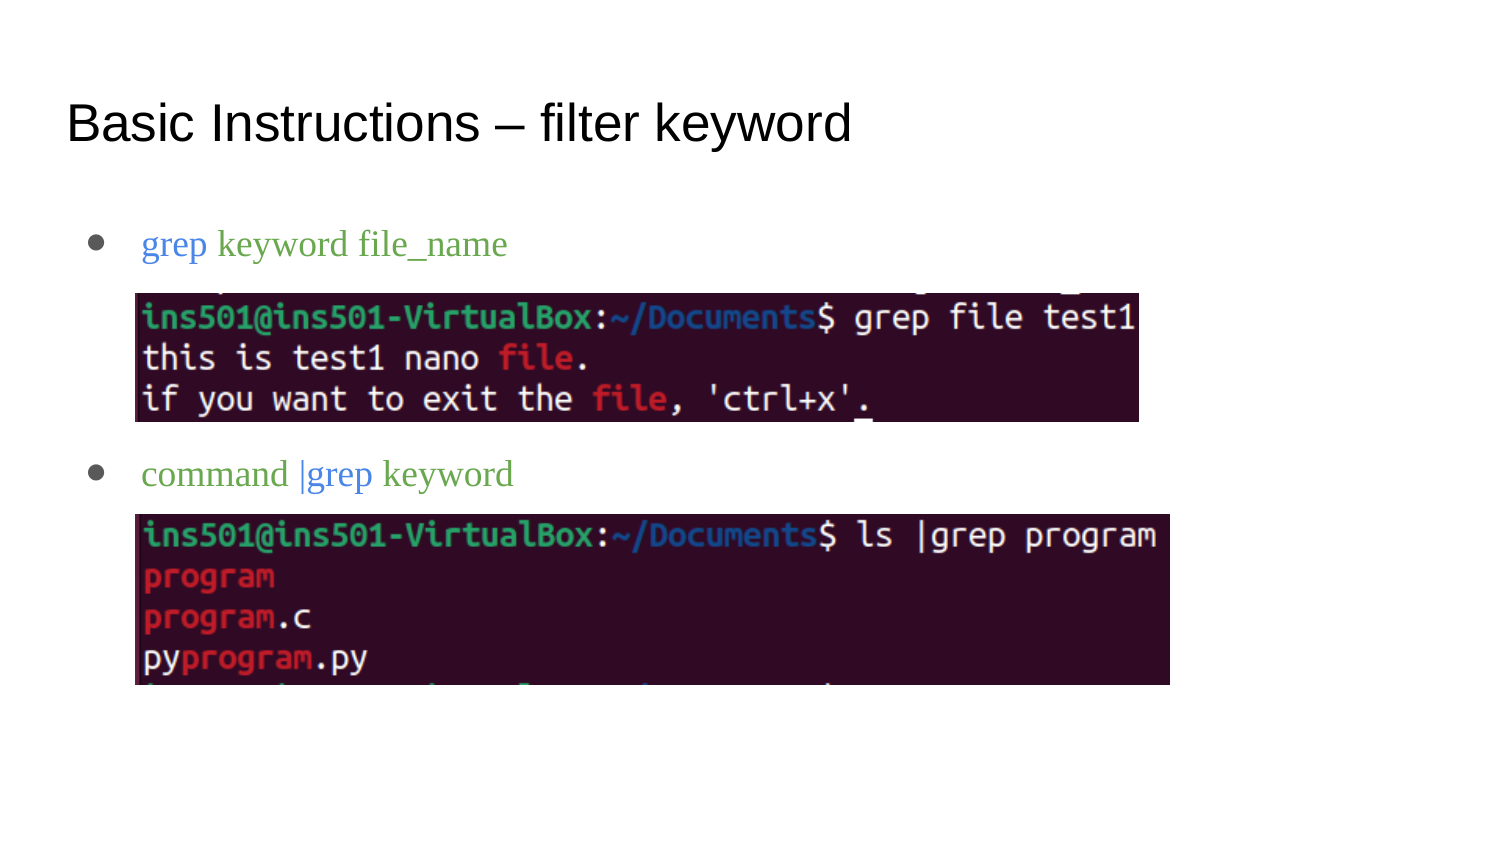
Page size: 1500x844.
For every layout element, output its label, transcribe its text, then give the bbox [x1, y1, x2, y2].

picture [134, 293, 1139, 423]
picture [134, 514, 1170, 685]
list grep keyword file_name command |grep keyword [51, 196, 1449, 795]
title Basic Instructions – filter keyword [51, 72, 1449, 167]
